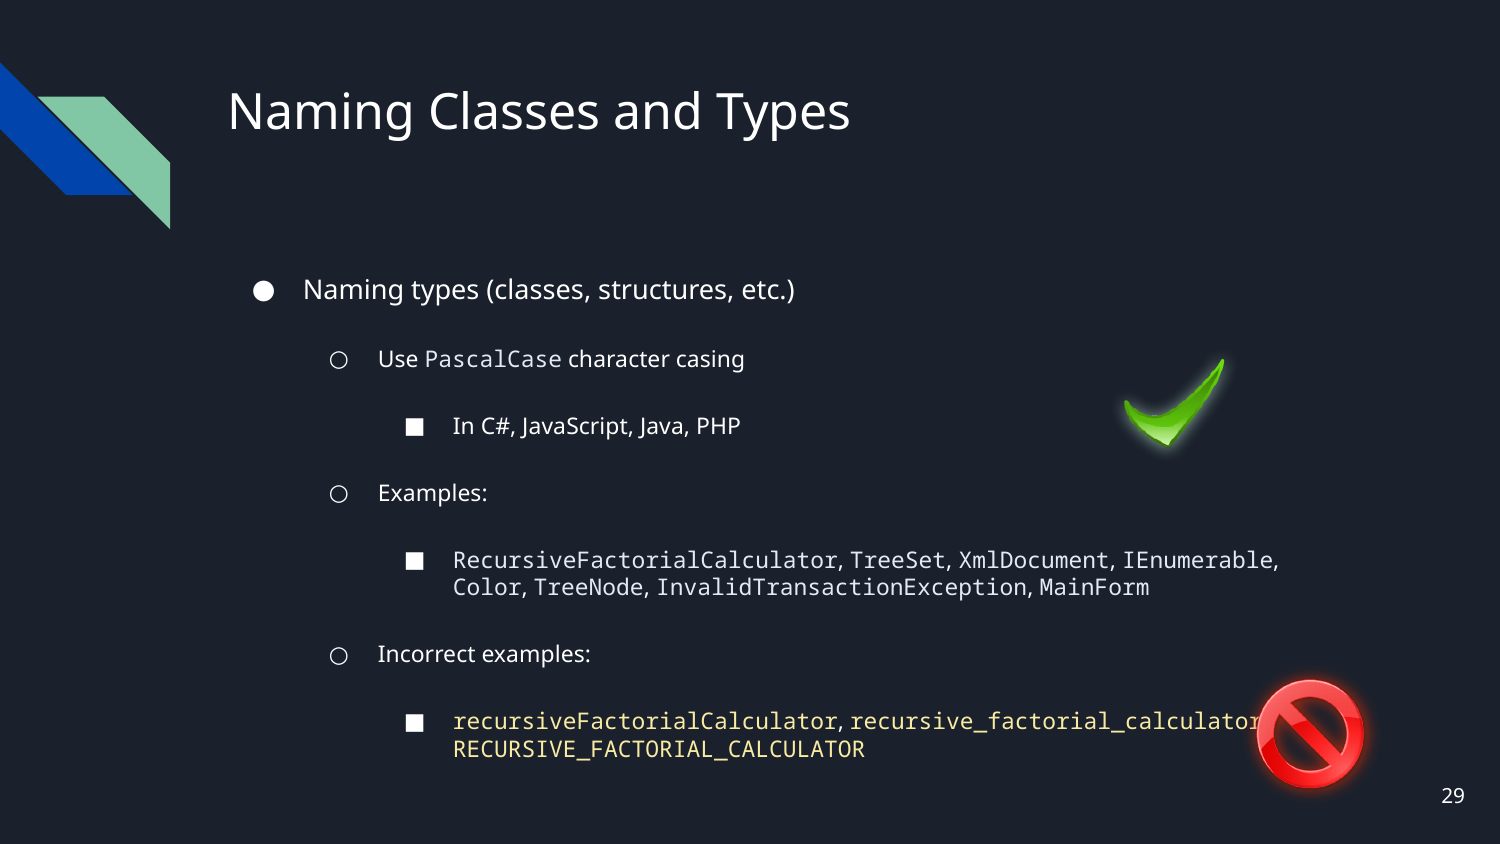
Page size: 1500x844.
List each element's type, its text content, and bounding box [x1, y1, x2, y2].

slide_number 29 [1389, 764, 1480, 830]
title Naming Classes and Types [212, 64, 1368, 215]
picture [1253, 677, 1368, 792]
picture [1113, 348, 1227, 462]
slide_number 14 [1246, 669, 1368, 735]
list Naming types (classes, structures, etc.) Use PascalCase character casing In C#, JavaScript, Java, PHP Examples: RecursiveFactorialCalculator, TreeSet, XmlDocument, IEnumerable, Color, TreeNode, InvalidTransactionException, MainForm Incorrect examples: recursiveFactorialCalculator, recursive_factorial_calculator, RECURSIVE_FACTORIAL_CALCULATOR [212, 257, 1368, 735]
